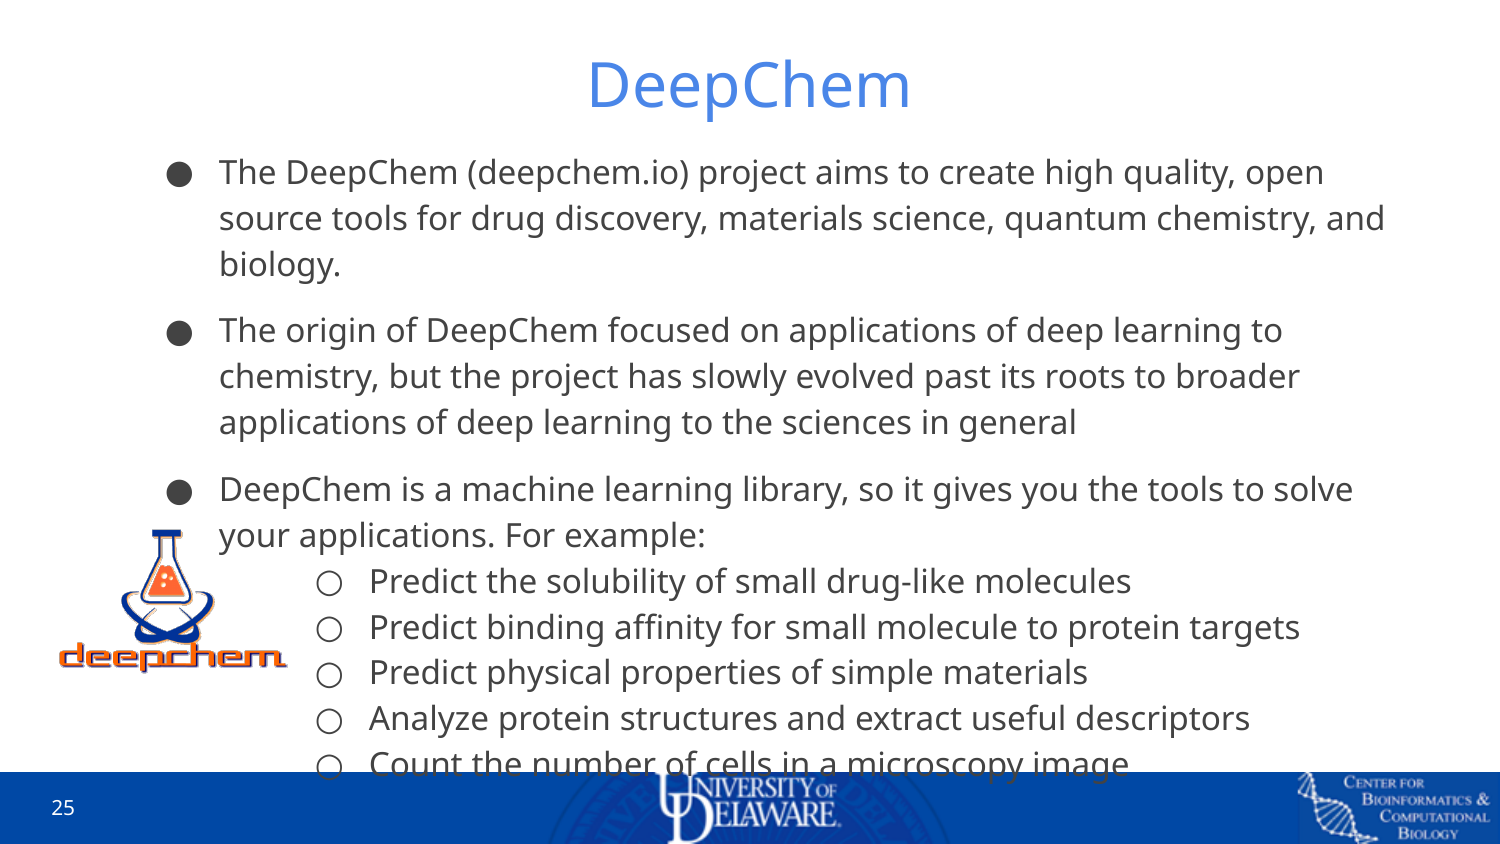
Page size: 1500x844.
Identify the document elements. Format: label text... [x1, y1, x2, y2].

picture [0, 772, 1500, 844]
picture [13, 509, 329, 679]
list The DeepChem (deepchem.io) project aims to create high quality, open source tools for drug discovery, materials science, quantum chemistry, and biology. The origin of DeepChem focused on applications of deep learning to chemistry, but the project has slowly evolved past its roots to broader applications of deep learning to the sciences in general DeepChem is a machine learning library, so it gives you the tools to solve your applications. For example: Predict the solubility of small drug-like molecules Predict binding affinity for small molecule to protein targets Predict physical properties of simple materials Analyze protein structures and extract useful descriptors Count the number of cells in a microscopy image [128, 130, 1414, 709]
title DeepChem [51, 30, 1449, 131]
